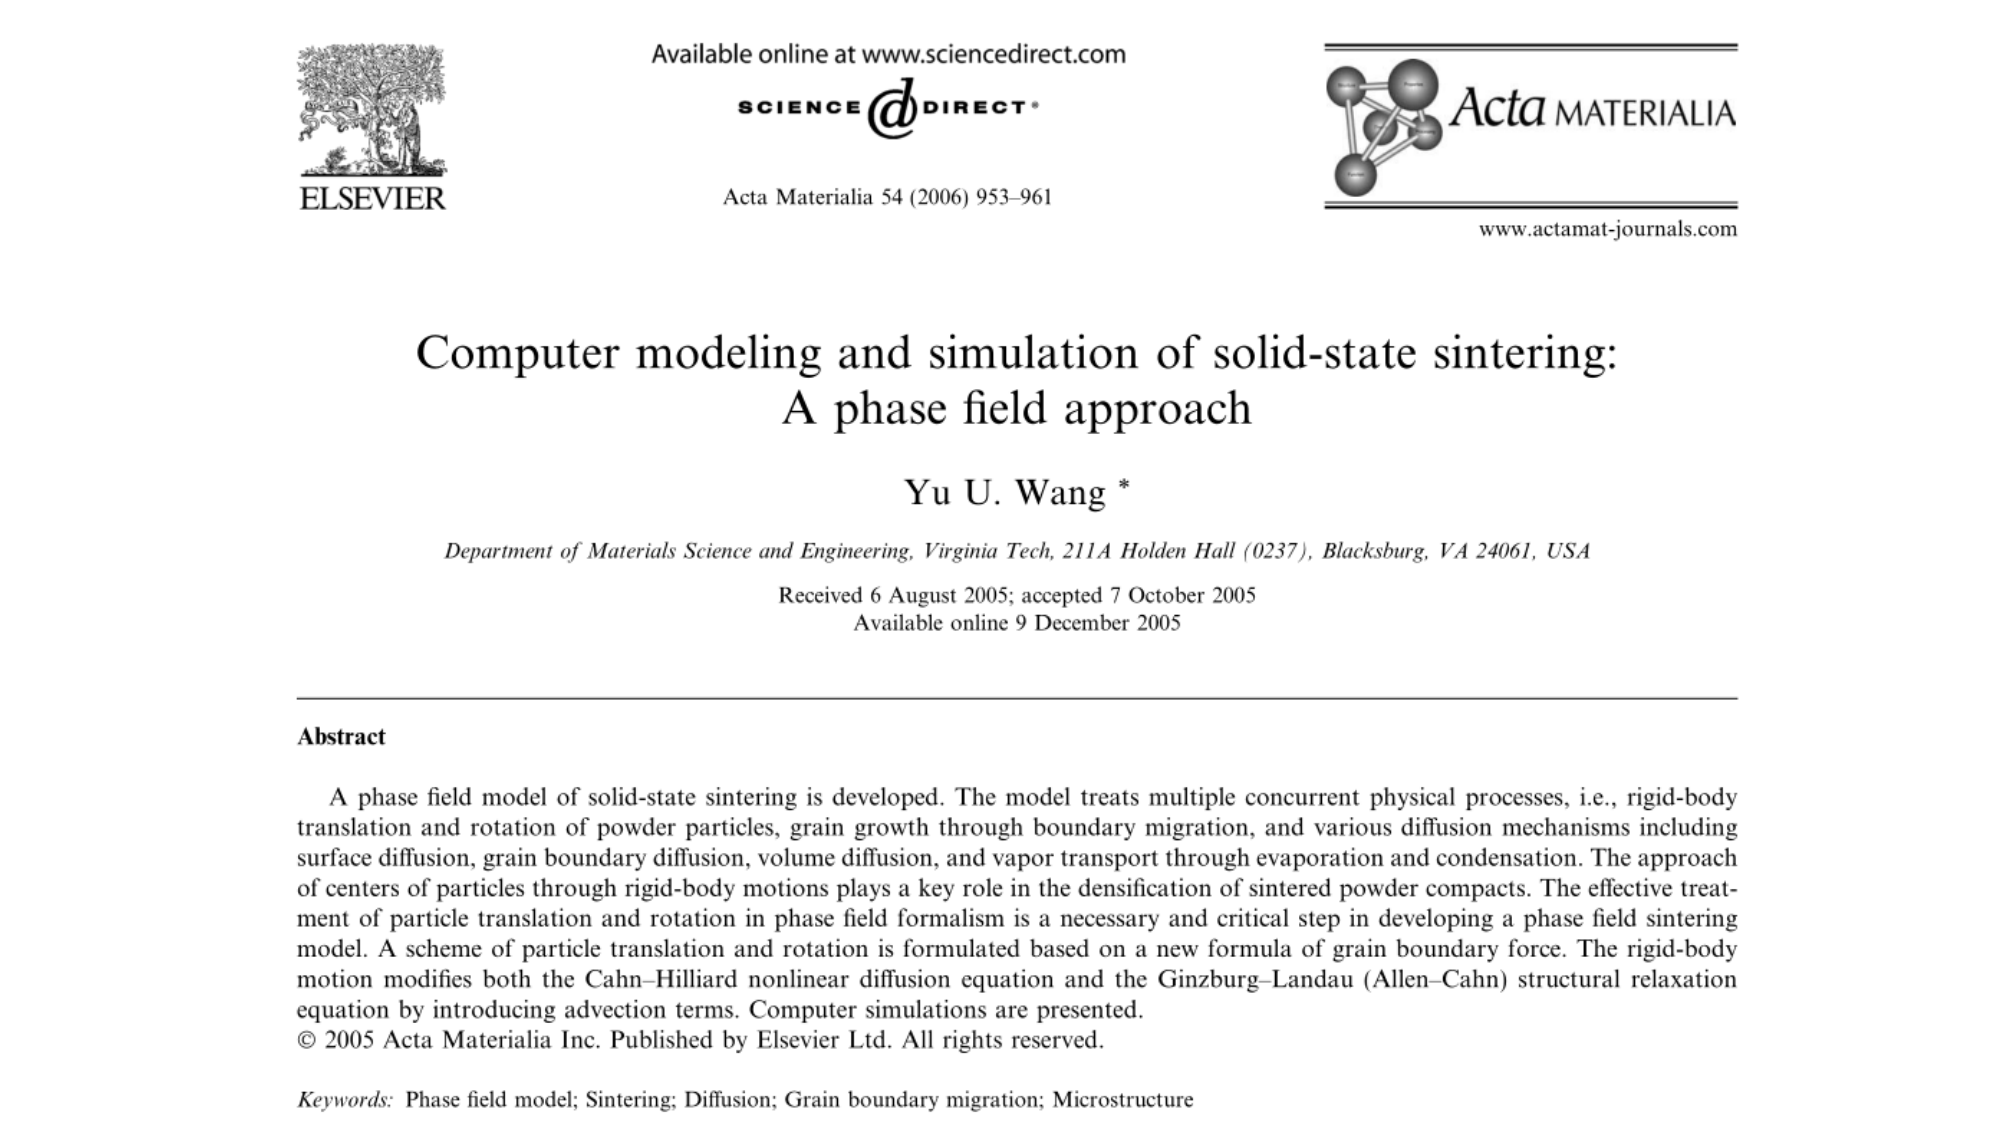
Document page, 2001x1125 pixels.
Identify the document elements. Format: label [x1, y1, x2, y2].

picture [217, 3, 1782, 1125]
